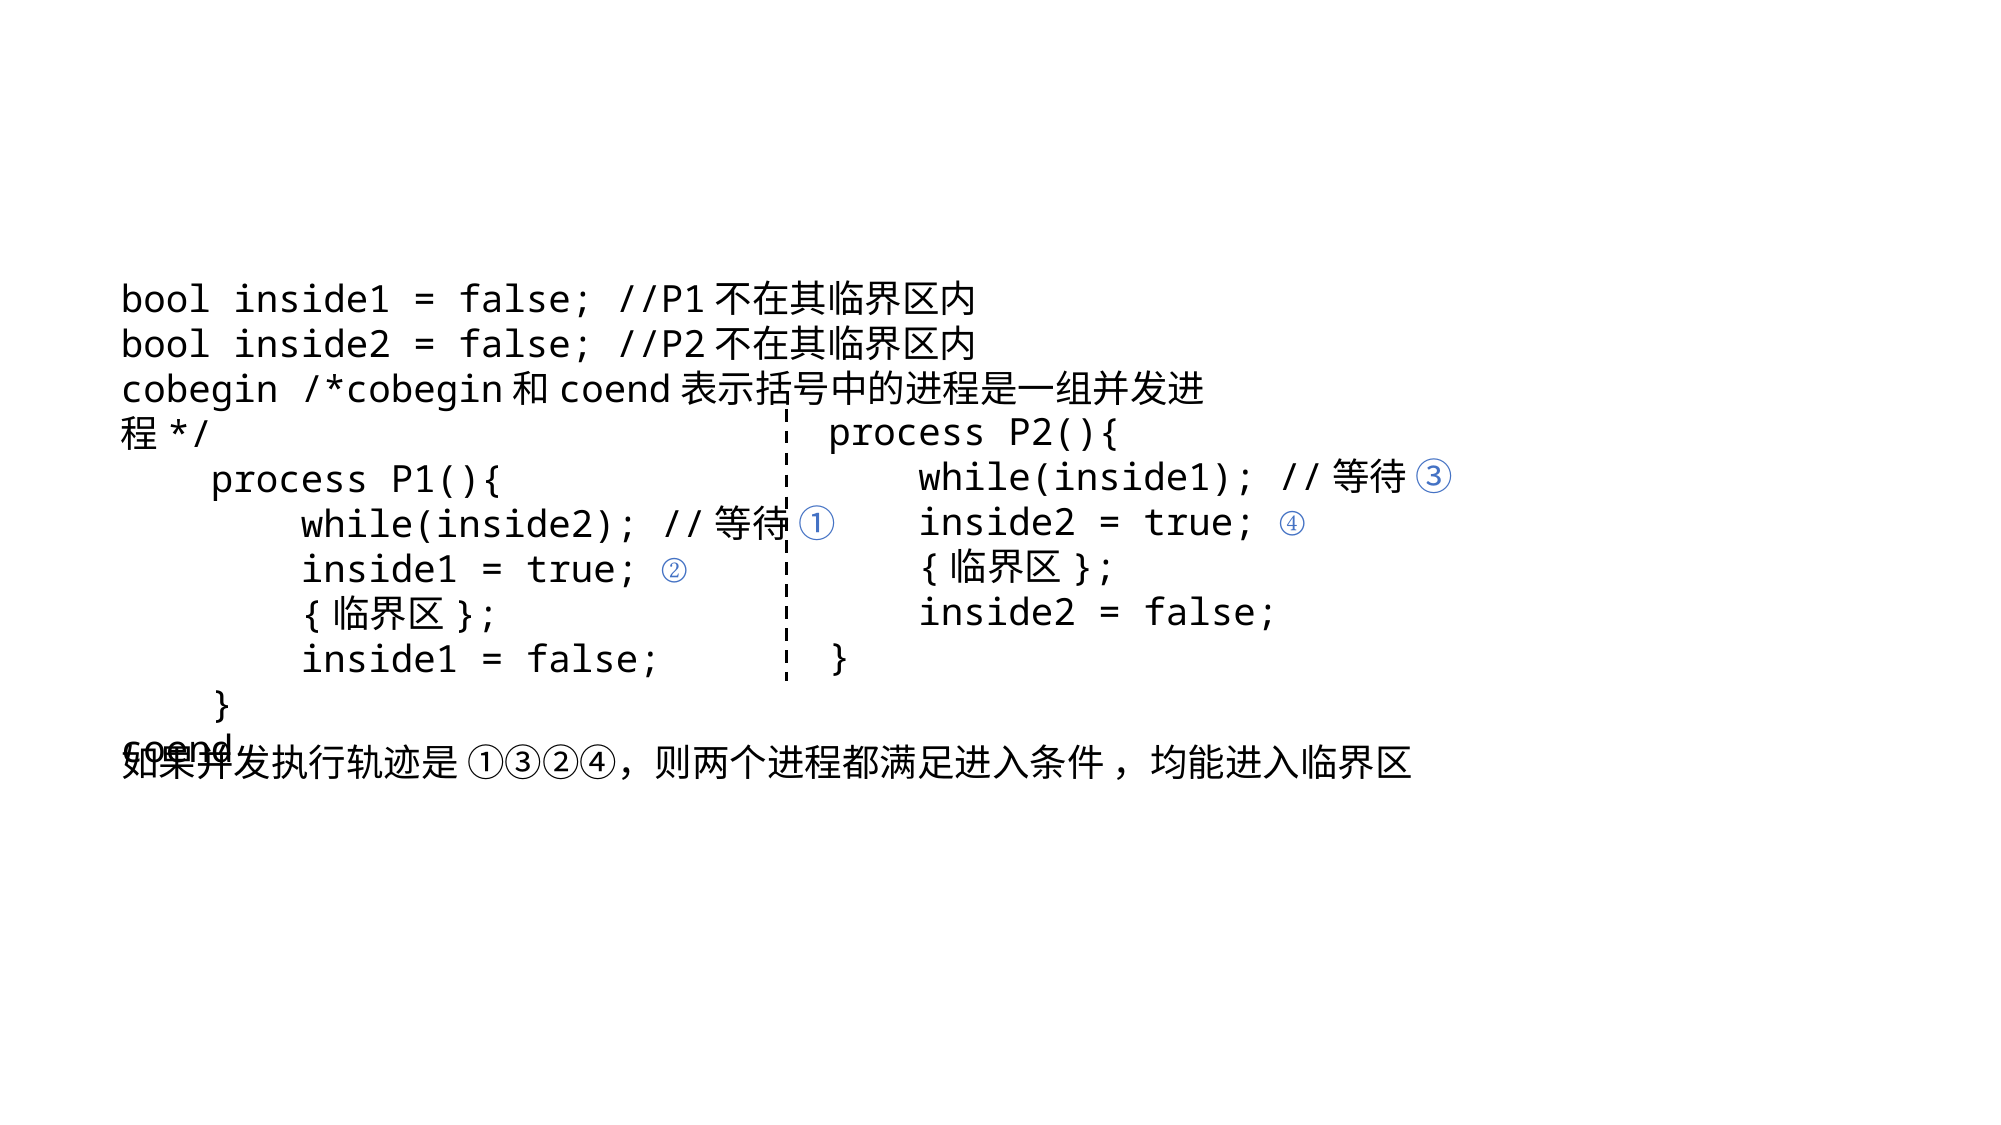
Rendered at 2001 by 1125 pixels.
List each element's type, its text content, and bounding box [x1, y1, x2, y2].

text_box 如果并发执行轨迹是 ①③②④，则两个进程都满足进入条件 ，均能进入临界区 [106, 731, 1597, 792]
text_box bool inside1 = false; //P1不在其临界区内 bool inside2 = false; //P2不在其临界区内 cobegin /*cobegin和coend表示括号中的进程是一组并发进程*/ process P1(){ while(inside2); //等待 ① inside1 = true; ② {临界区}; inside1 = false; } coend [106, 267, 1243, 731]
text_box process P2(){ while(inside1); //等待 ③ inside2 = true; ④ {临界区}; inside2 = false; } [813, 401, 1814, 686]
